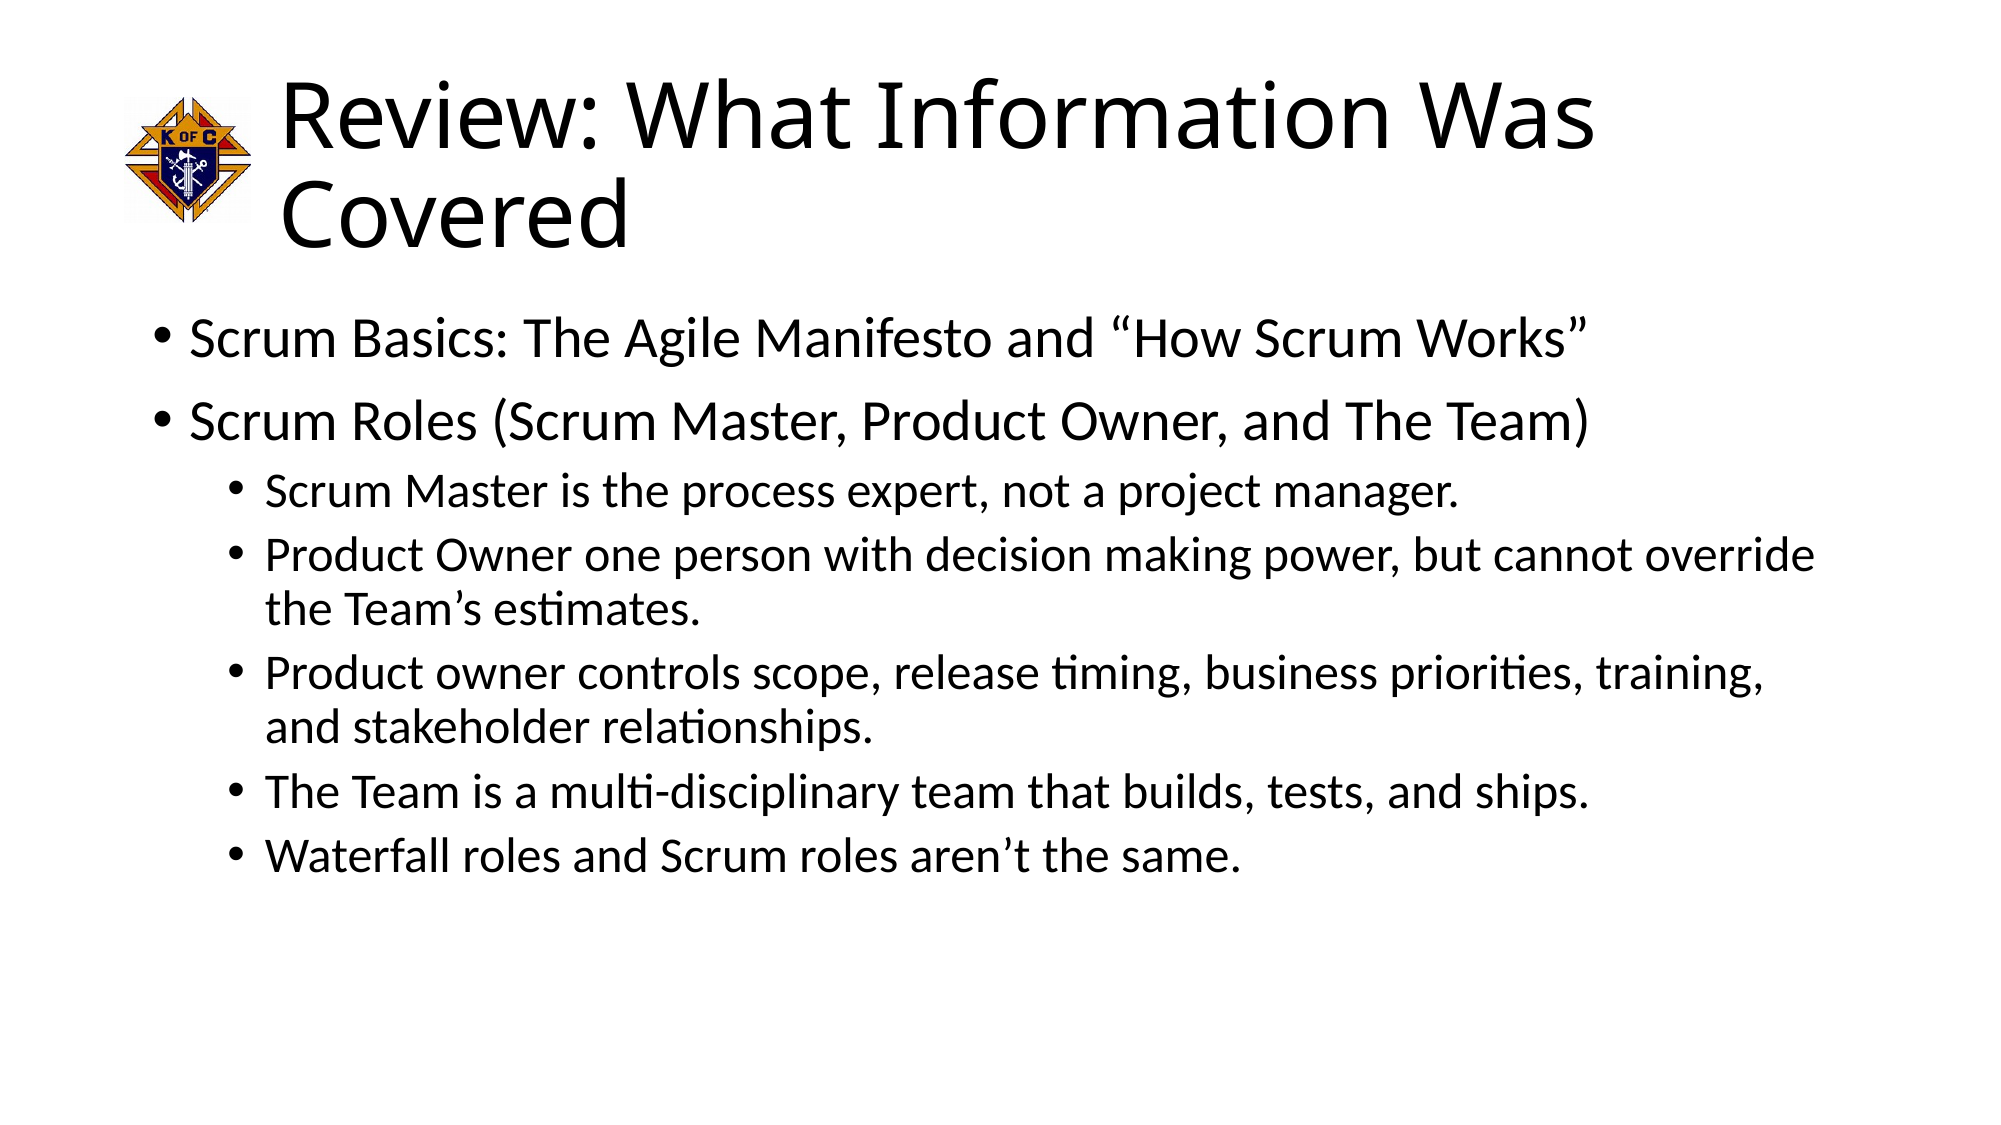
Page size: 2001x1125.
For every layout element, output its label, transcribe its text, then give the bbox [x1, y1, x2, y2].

picture [124, 97, 251, 223]
title Review: What Information Was Covered [263, 59, 1863, 278]
list Scrum Basics: The Agile Manifesto and “How Scrum Works” Scrum Roles (Scrum Master, Product Owner, and The Team) Scrum Master is the process expert, not a project manager. Product Owner one person with decision making power, but cannot override the Team’s estimates. Product owner controls scope, release timing, business priorities, training, and stakeholder relationships. The Team is a multi-disciplinary team that builds, tests, and ships. Waterfall roles and Scrum roles aren’t the same. [137, 299, 1863, 1014]
